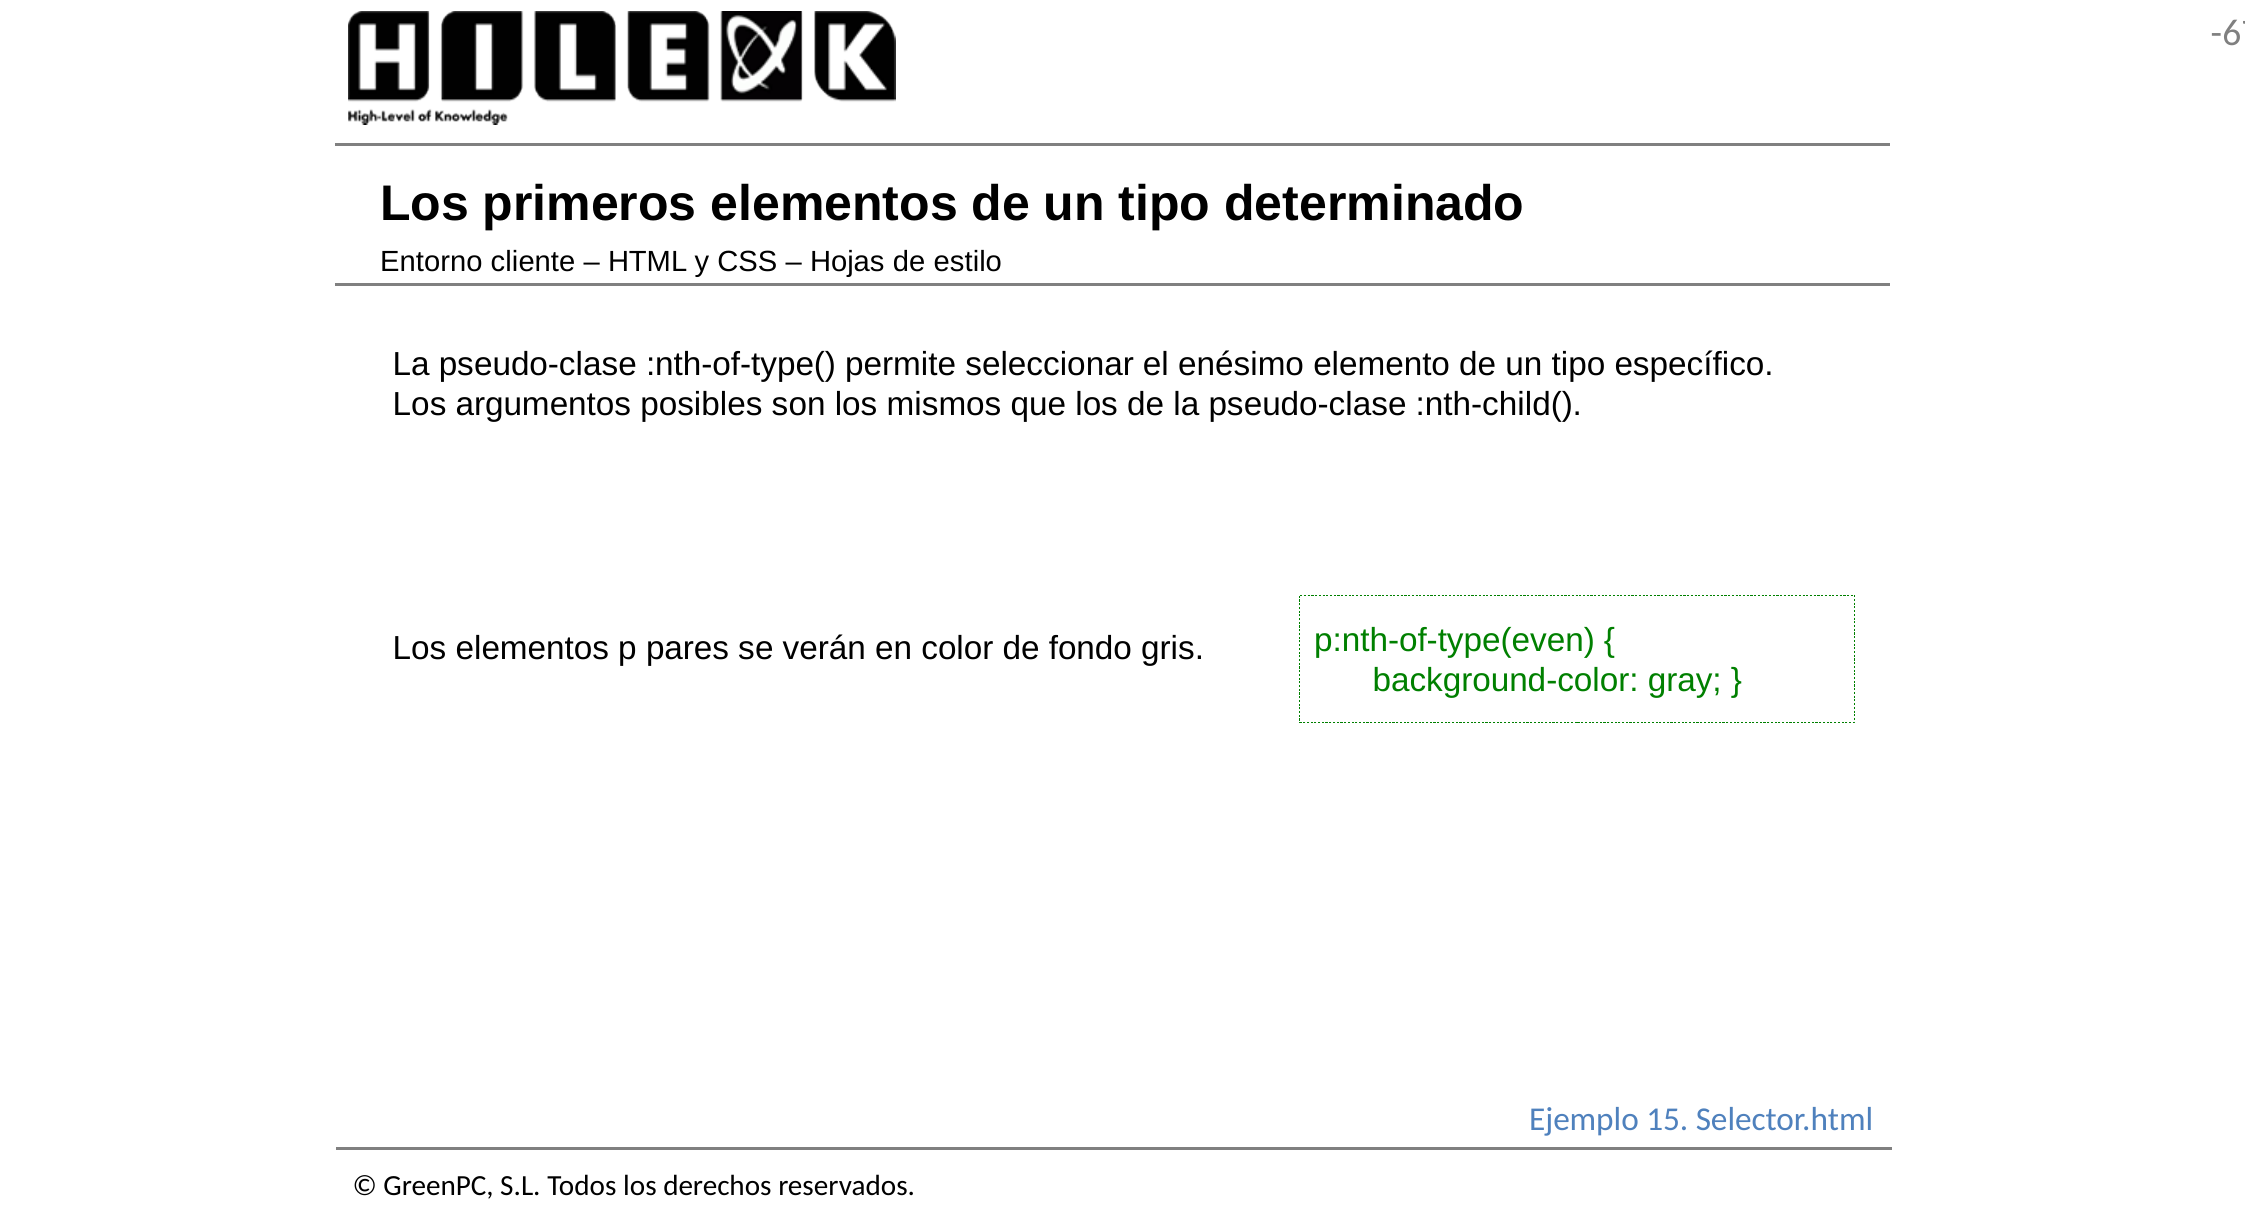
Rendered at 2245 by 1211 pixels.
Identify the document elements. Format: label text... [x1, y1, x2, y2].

text_box Ejemplo 15. Selector.html [1514, 1089, 1889, 1145]
text_box Los elementos p pares se verán en color de fondo gris. [377, 618, 1264, 674]
title Los primeros elementos de un tipo determinado [360, 89, 1879, 312]
list Entorno cliente – HTML y CSS – Hojas de estilo [360, 231, 1501, 288]
picture [348, 11, 896, 125]
text_box p:nth-of-type(even) { background-color: gray; } [1297, 593, 1857, 724]
text_box La pseudo-clase :nth-of-type() permite seleccionar el enésimo elemento de un tipo específico. Los argumentos posibles son los mismos que los de la pseudo-clase :nth-child(). [377, 334, 1831, 430]
